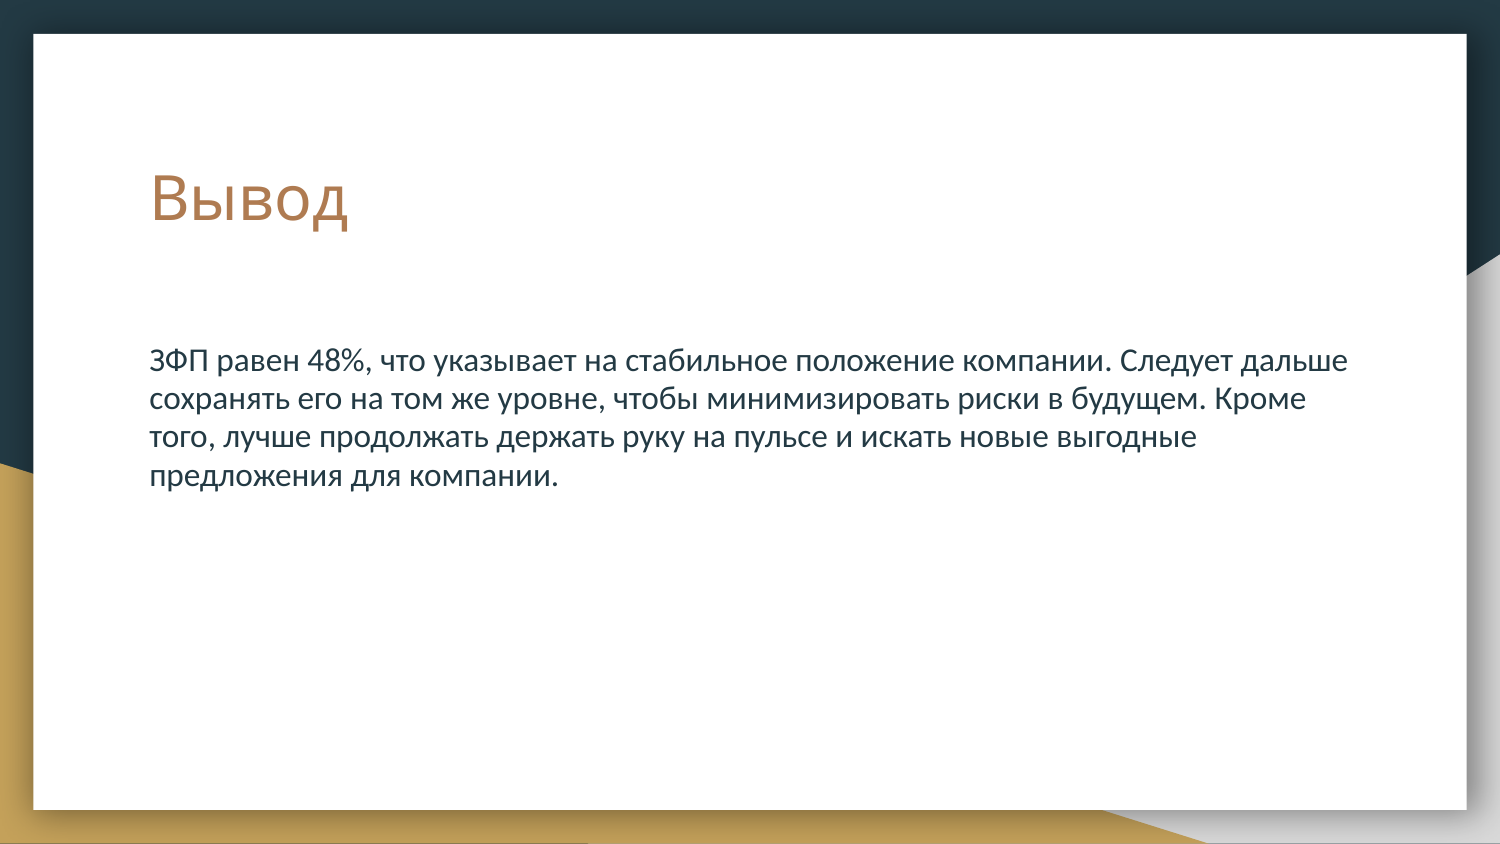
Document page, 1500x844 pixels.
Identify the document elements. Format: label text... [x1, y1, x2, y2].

list ЗФП равен 48%, что указывает на стабильное положение компании. Следует дальше сохранять его на том же уровне, чтобы минимизировать риски в будущем. Кроме того, лучше продолжать держать руку на пульсе и искать новые выгодные предложения для компании. [134, 326, 1366, 729]
title Вывод [134, 138, 1366, 296]
